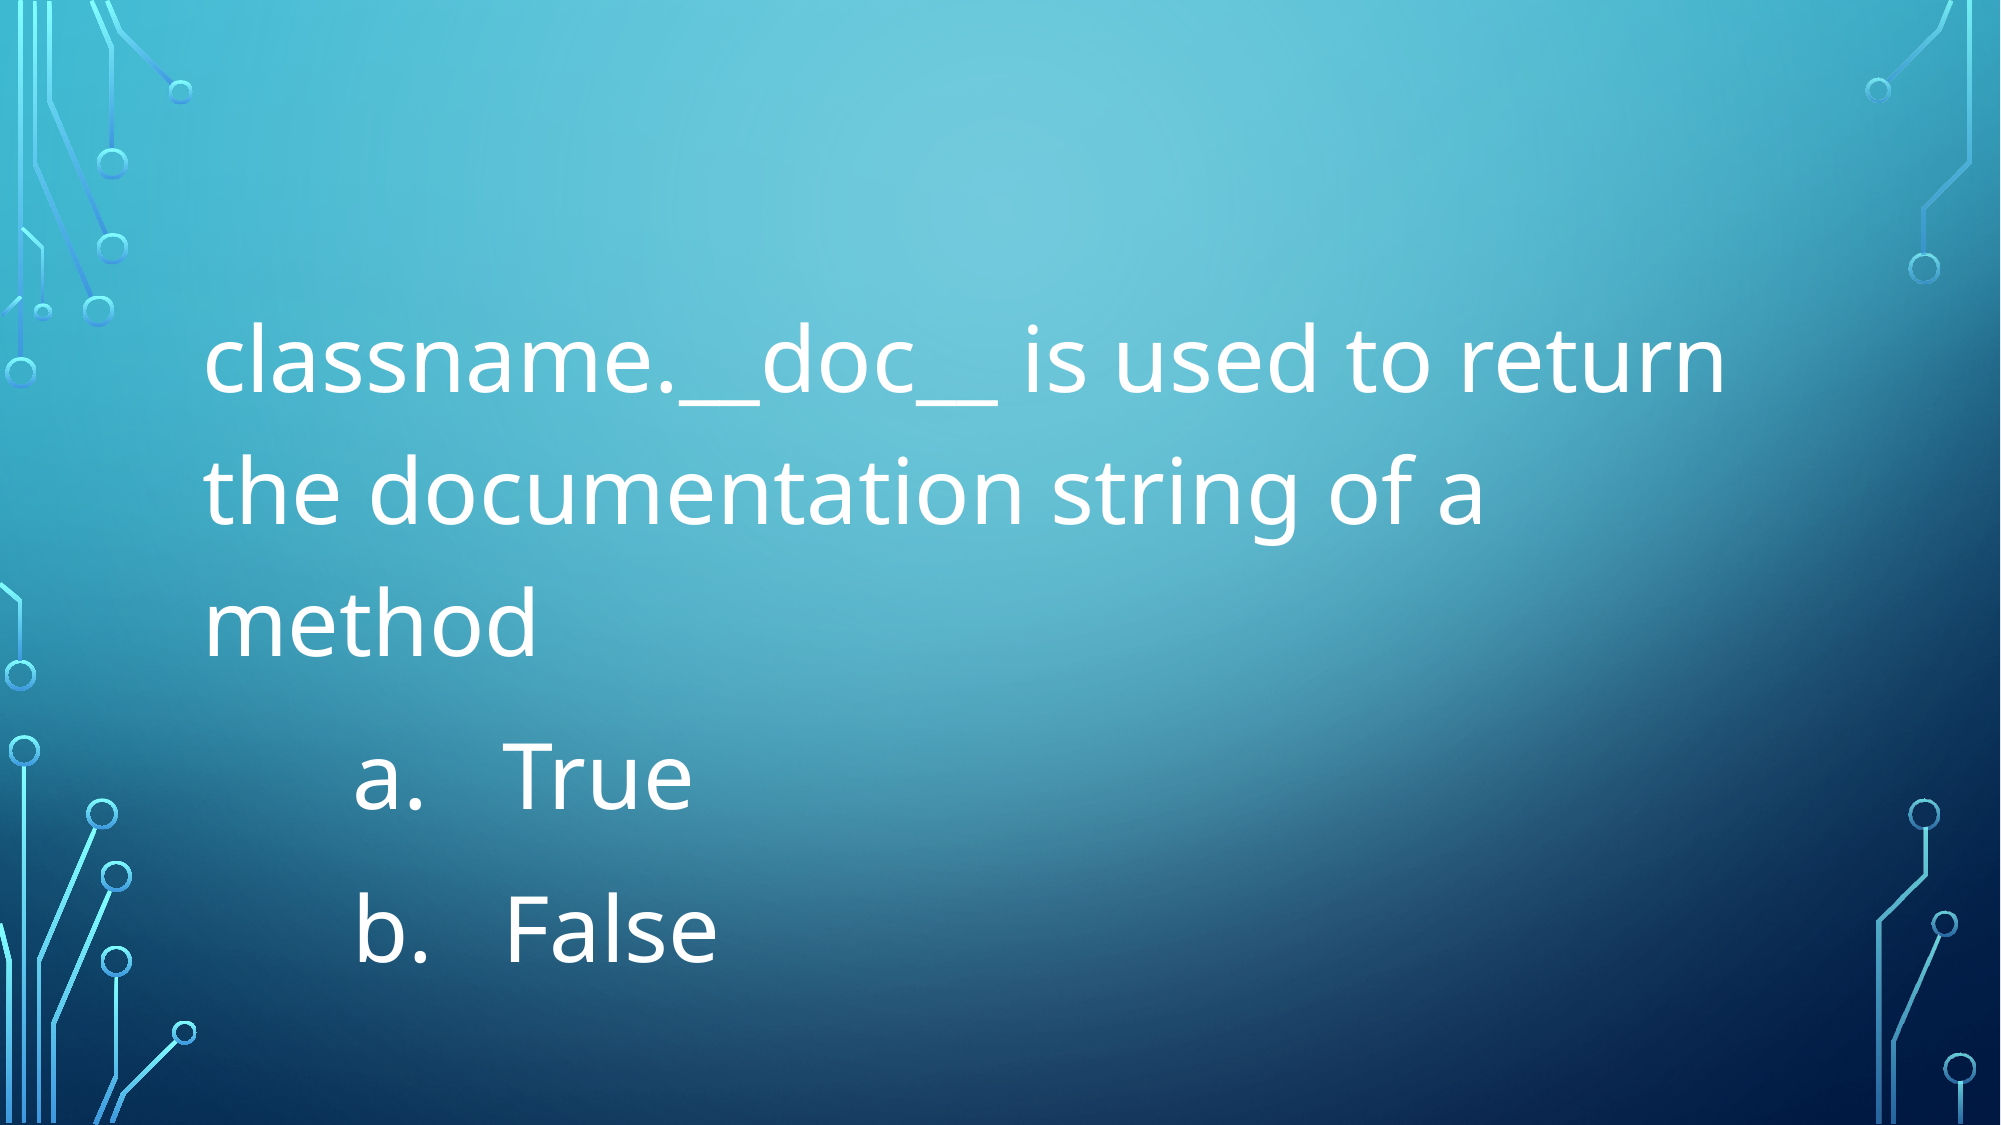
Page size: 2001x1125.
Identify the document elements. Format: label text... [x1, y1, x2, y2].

list classname.__doc__ is used to return the documentation string of a method a. True b. False [187, 271, 1813, 1061]
